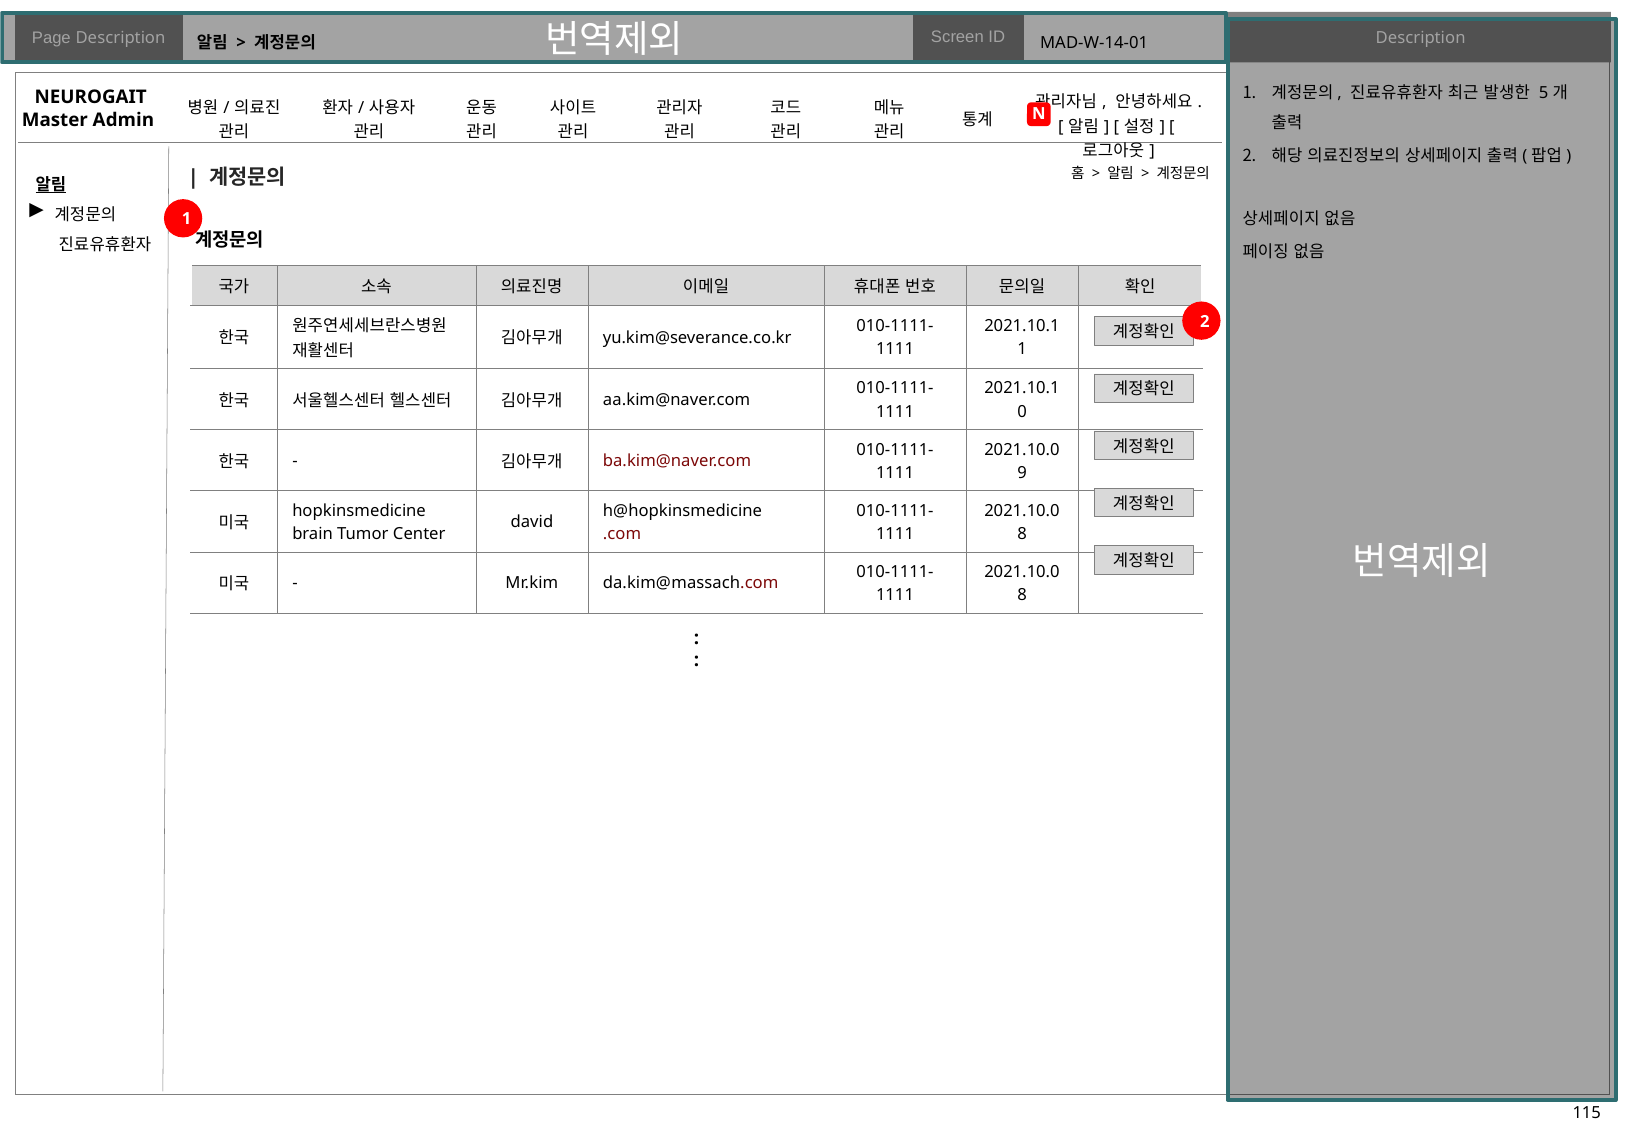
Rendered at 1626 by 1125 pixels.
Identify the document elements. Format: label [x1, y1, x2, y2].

text_box [1092, 543, 1196, 576]
text_box [1092, 372, 1196, 404]
list [1227, 64, 1610, 1100]
table_cell [825, 491, 966, 552]
table_cell [589, 430, 824, 490]
table_cell [1079, 491, 1201, 552]
table_cell [278, 553, 476, 613]
table_cell [278, 369, 476, 429]
text_box [14, 188, 59, 227]
table_cell [278, 430, 476, 490]
text_box [1092, 429, 1196, 462]
table_cell [589, 553, 824, 613]
table_header [278, 266, 476, 305]
table_cell [589, 306, 824, 368]
table_cell [967, 369, 1078, 429]
table_header [825, 266, 966, 305]
text_box [1092, 299, 1223, 347]
table_cell [192, 491, 277, 552]
table_cell [589, 491, 824, 552]
table_cell [1079, 306, 1201, 368]
table_cell [1079, 430, 1201, 490]
table_cell [967, 553, 1078, 613]
table_cell [1079, 369, 1201, 429]
table_cell [825, 430, 966, 490]
table_header [192, 266, 277, 305]
table_cell [192, 430, 277, 490]
text_box [1092, 486, 1196, 519]
table_cell [477, 306, 588, 368]
table_cell [192, 306, 277, 368]
table_cell [825, 306, 966, 368]
table_cell [477, 491, 588, 552]
table_header [967, 266, 1078, 305]
text_box [1056, 156, 1225, 189]
text_box [679, 618, 715, 678]
table_cell [192, 369, 277, 429]
table_cell [1079, 553, 1201, 613]
table_cell [278, 491, 476, 552]
table_cell [825, 369, 966, 429]
table_cell [589, 369, 824, 429]
table_cell [967, 306, 1078, 368]
table_cell [967, 491, 1078, 552]
table_cell [477, 430, 588, 490]
text_box [161, 156, 301, 258]
title [190, 19, 943, 65]
table_cell [825, 553, 966, 613]
table_cell [278, 306, 476, 368]
table_header [1079, 266, 1201, 305]
table_header [589, 266, 824, 305]
list [1025, 19, 1220, 65]
table_cell [477, 369, 588, 429]
table_cell [967, 430, 1078, 490]
table_cell [192, 553, 277, 613]
table_header [477, 266, 588, 305]
table_cell [477, 553, 588, 613]
